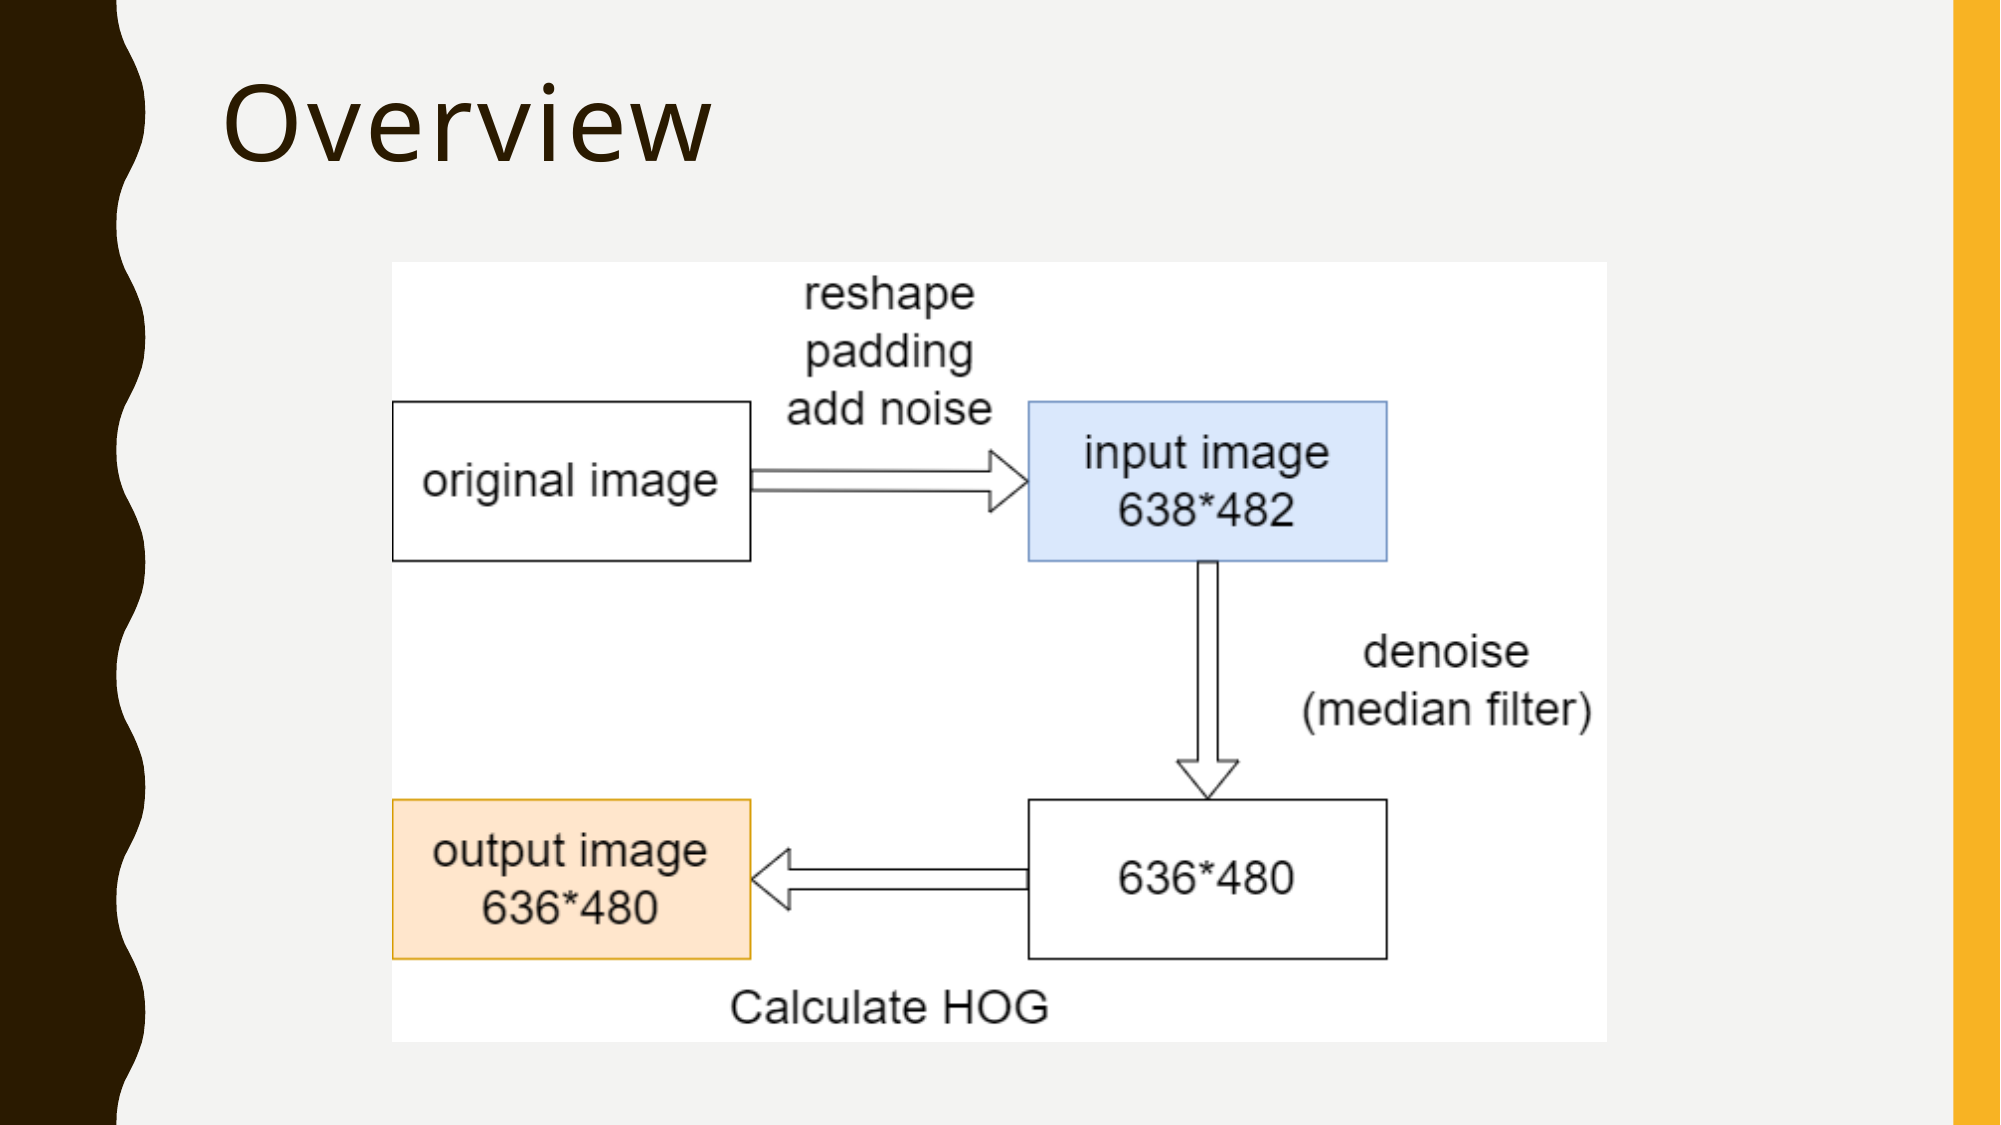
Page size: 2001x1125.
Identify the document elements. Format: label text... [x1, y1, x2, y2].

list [392, 262, 1607, 1042]
title Overview [205, 62, 1875, 308]
